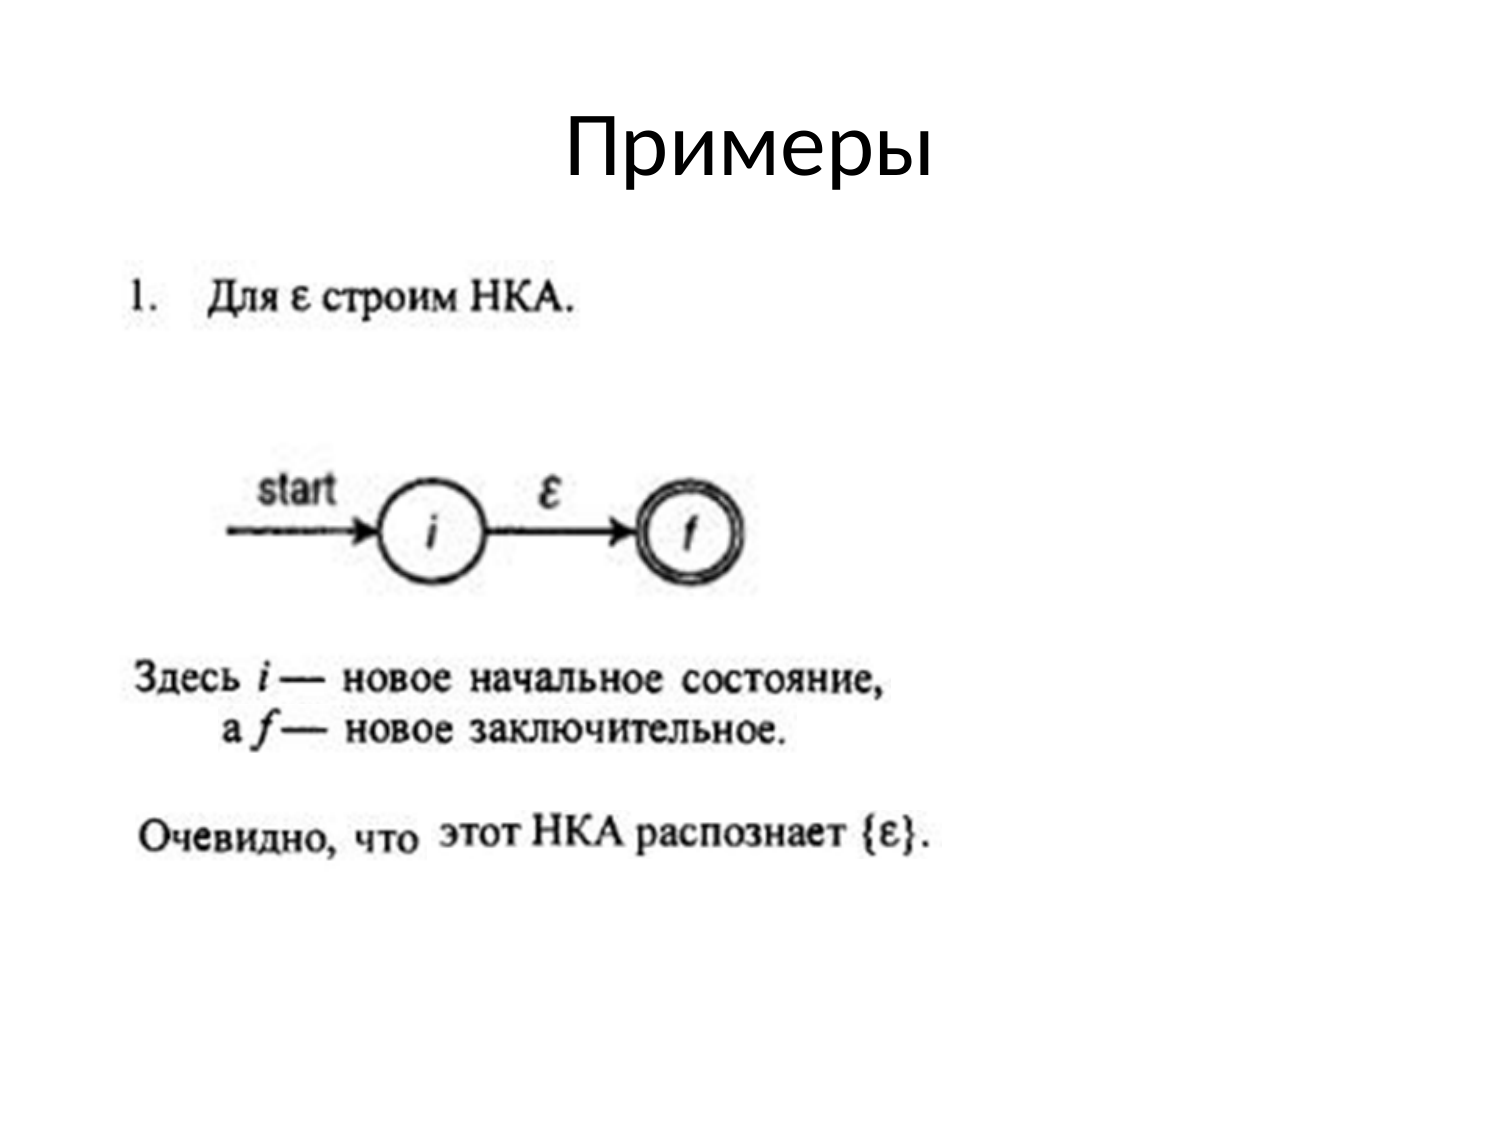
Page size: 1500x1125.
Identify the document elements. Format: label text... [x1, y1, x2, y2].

picture [159, 396, 800, 622]
title Примеры [75, 45, 1425, 233]
picture [111, 644, 891, 707]
picture [430, 810, 943, 860]
picture [135, 810, 427, 872]
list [218, 703, 797, 764]
picture [100, 243, 601, 346]
